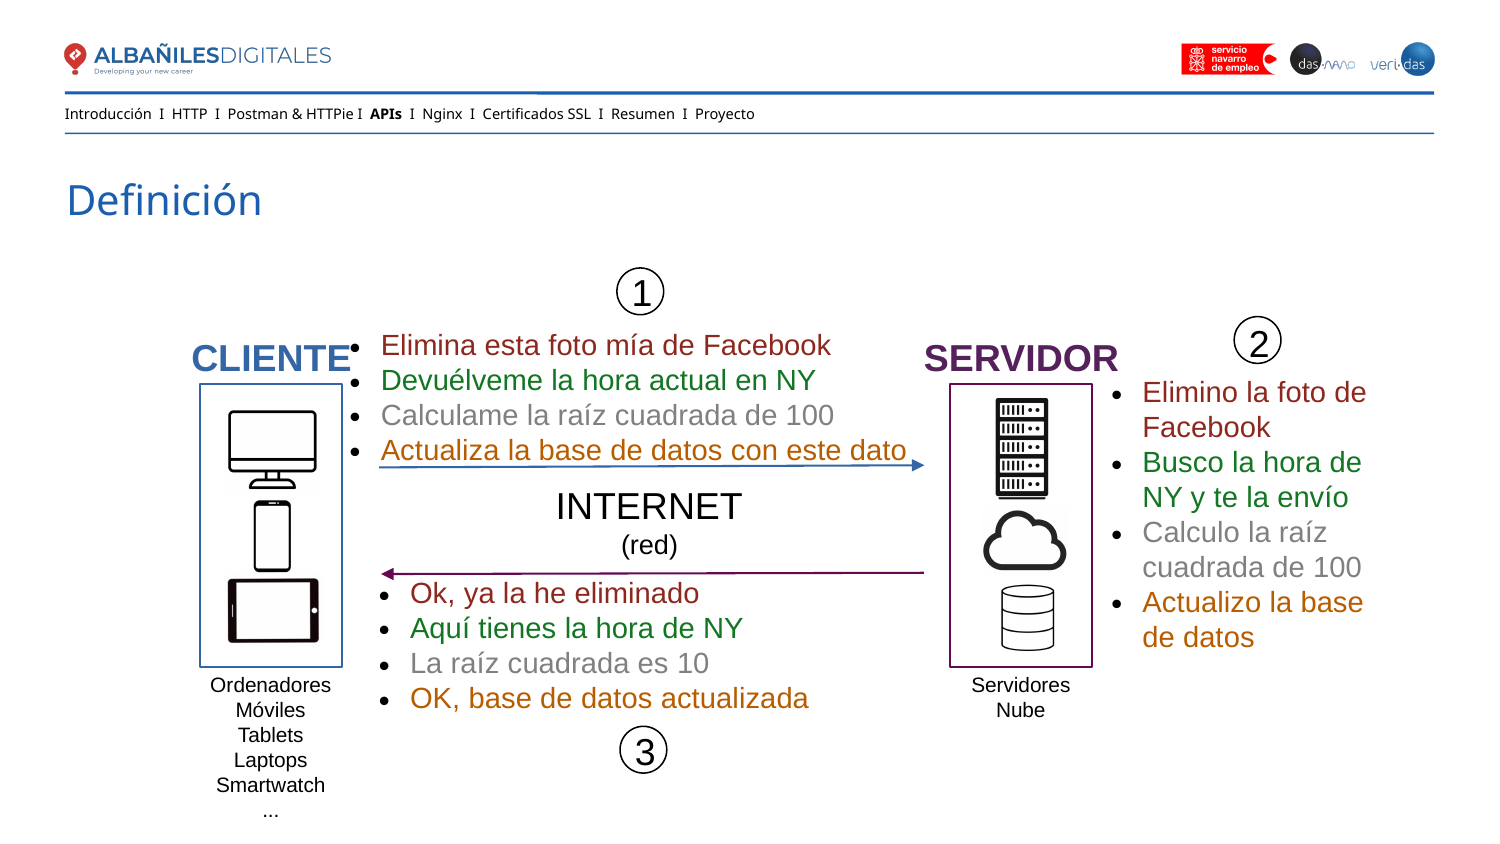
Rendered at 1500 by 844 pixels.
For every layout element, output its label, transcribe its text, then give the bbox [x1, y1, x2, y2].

picture [1181, 43, 1277, 75]
text_box [616, 267, 664, 315]
picture [223, 407, 320, 493]
picture [991, 395, 1051, 502]
text_box [379, 465, 925, 472]
text_box CLIENTE [141, 326, 330, 384]
text_box Servidores Nube [938, 664, 1103, 738]
picture [236, 497, 311, 660]
text_box 1 [616, 262, 667, 319]
picture [1290, 43, 1355, 75]
text_box SERVIDOR [980, 326, 1169, 384]
text_box INTERNET (red) [496, 474, 803, 562]
text_box [620, 726, 667, 774]
text_box Ok, ya la he eliminado Aquí tienes la hora de NY La raíz cuadrada es 10 OK, base de datos actualizada [359, 566, 986, 713]
picture [997, 584, 1057, 653]
text_box 2 [1234, 312, 1285, 370]
text_box 3 [620, 720, 670, 777]
text_box [950, 384, 1092, 664]
text_box [200, 384, 342, 664]
text_box Ordenadores Móviles Tablets Laptops Smartwatch ... [188, 664, 353, 833]
picture [1370, 41, 1435, 76]
picture [64, 43, 332, 75]
text_box [1234, 316, 1281, 364]
text_box Elimino la foto de Facebook Busco la hora de NY y te la envío Calculo la raíz cuadrada de 100 Actualizo la base de datos [1092, 366, 1400, 676]
text_box Introducción I HTTP I Postman & HTTPie I APIs I Nginx I Certificados SSL I Resumen I Proyecto [64, 104, 1435, 123]
text_box Definición [66, 179, 727, 225]
picture [981, 505, 1069, 573]
text_box Elimina esta foto mía de Facebook Devuélveme la hora actual en NY Calculame la raíz cuadrada de 100 Actualiza la base de datos con este dato [330, 318, 980, 465]
